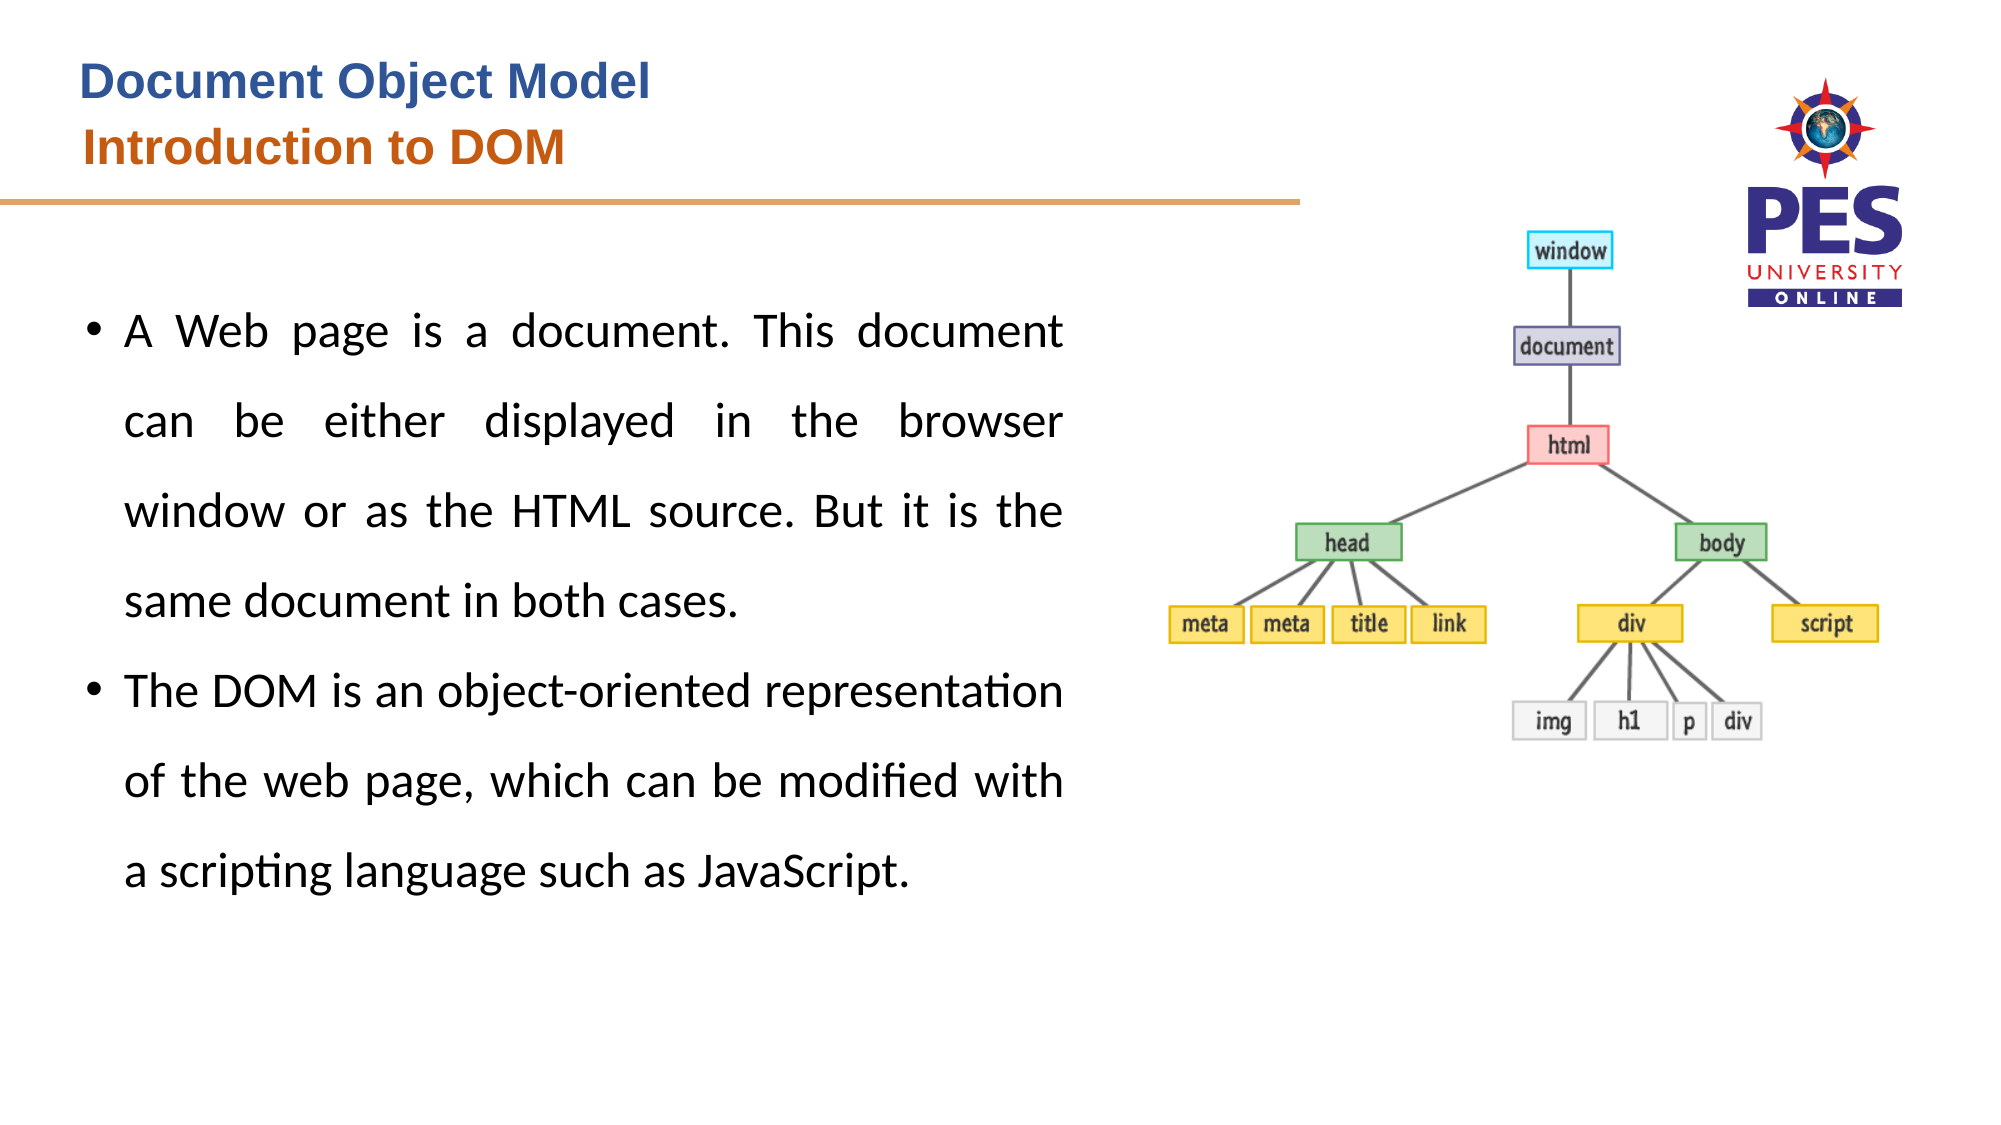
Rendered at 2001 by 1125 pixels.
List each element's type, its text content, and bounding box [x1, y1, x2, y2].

text_box A Web page is a document. This document can be either displayed in the browser window or as the HTML source. But it is the same document in both cases. The DOM is an object-oriented representation of the web page, which can be modified with a scripting language such as JavaScript. [70, 260, 1080, 906]
picture [1106, 77, 1902, 757]
text_box Document Object Model [64, 41, 1295, 117]
text_box Introduction to DOM [67, 106, 1381, 182]
